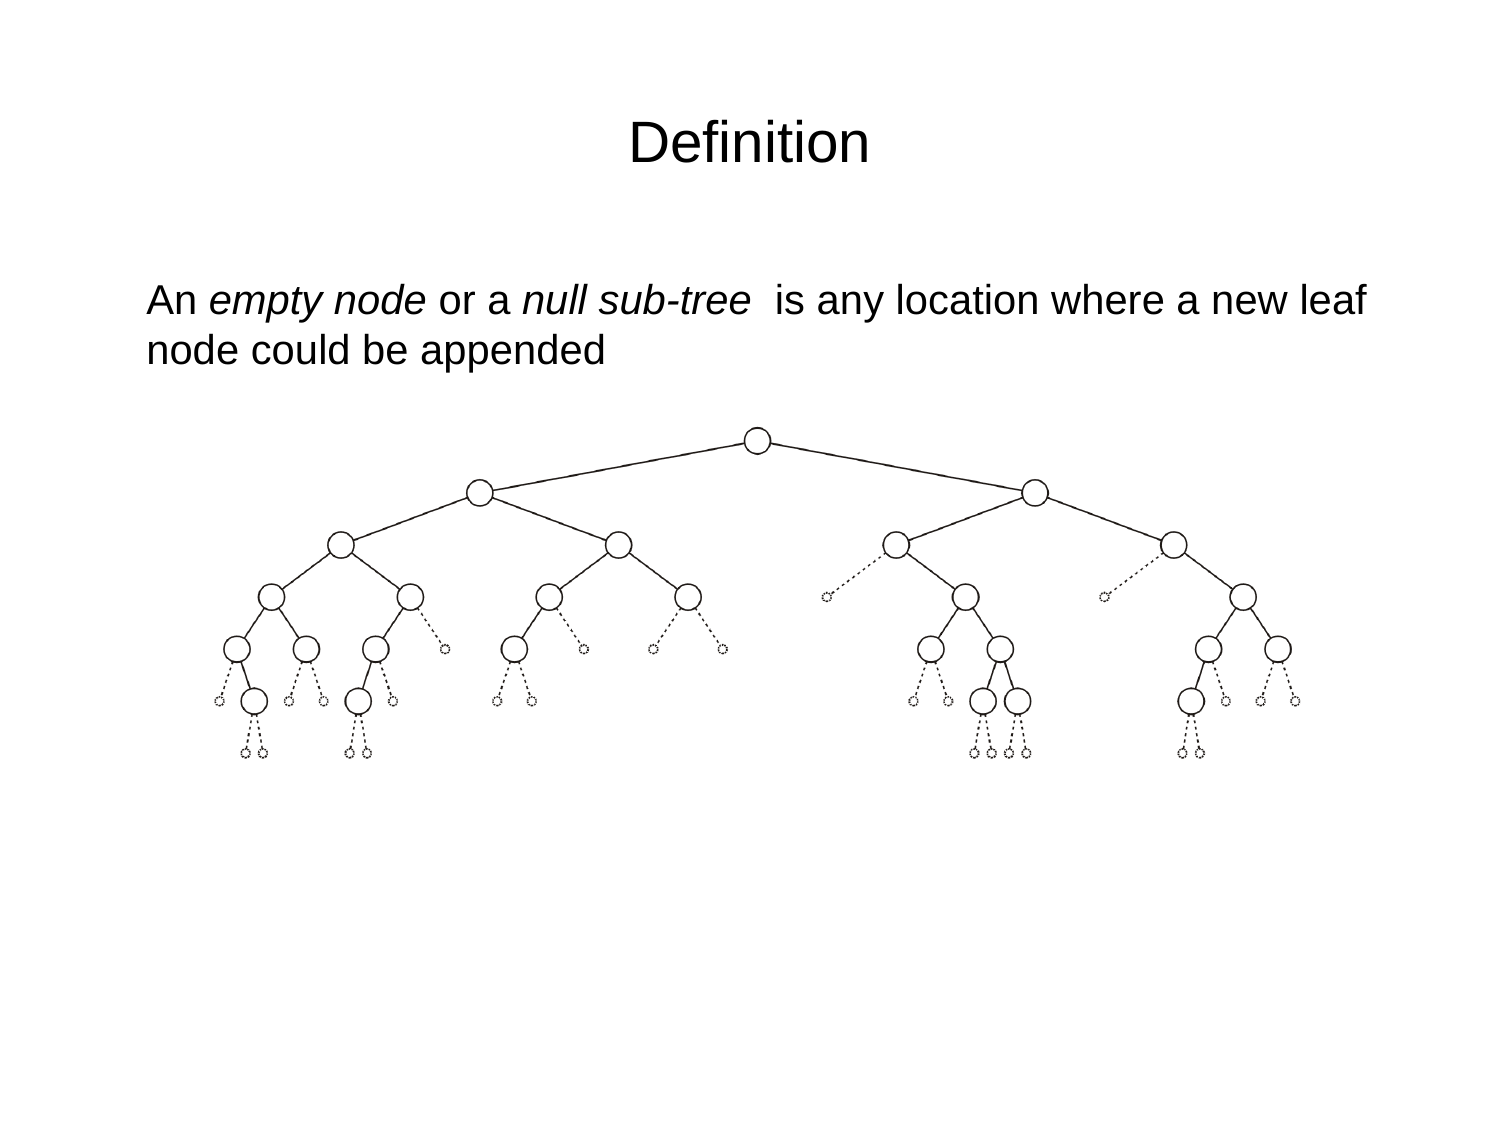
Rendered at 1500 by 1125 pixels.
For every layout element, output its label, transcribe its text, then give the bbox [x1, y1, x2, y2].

title Definition [74, 44, 1426, 233]
list An empty node or a null sub-tree is any location where a new leaf node could be appended [74, 265, 1426, 1009]
picture [206, 423, 1318, 762]
